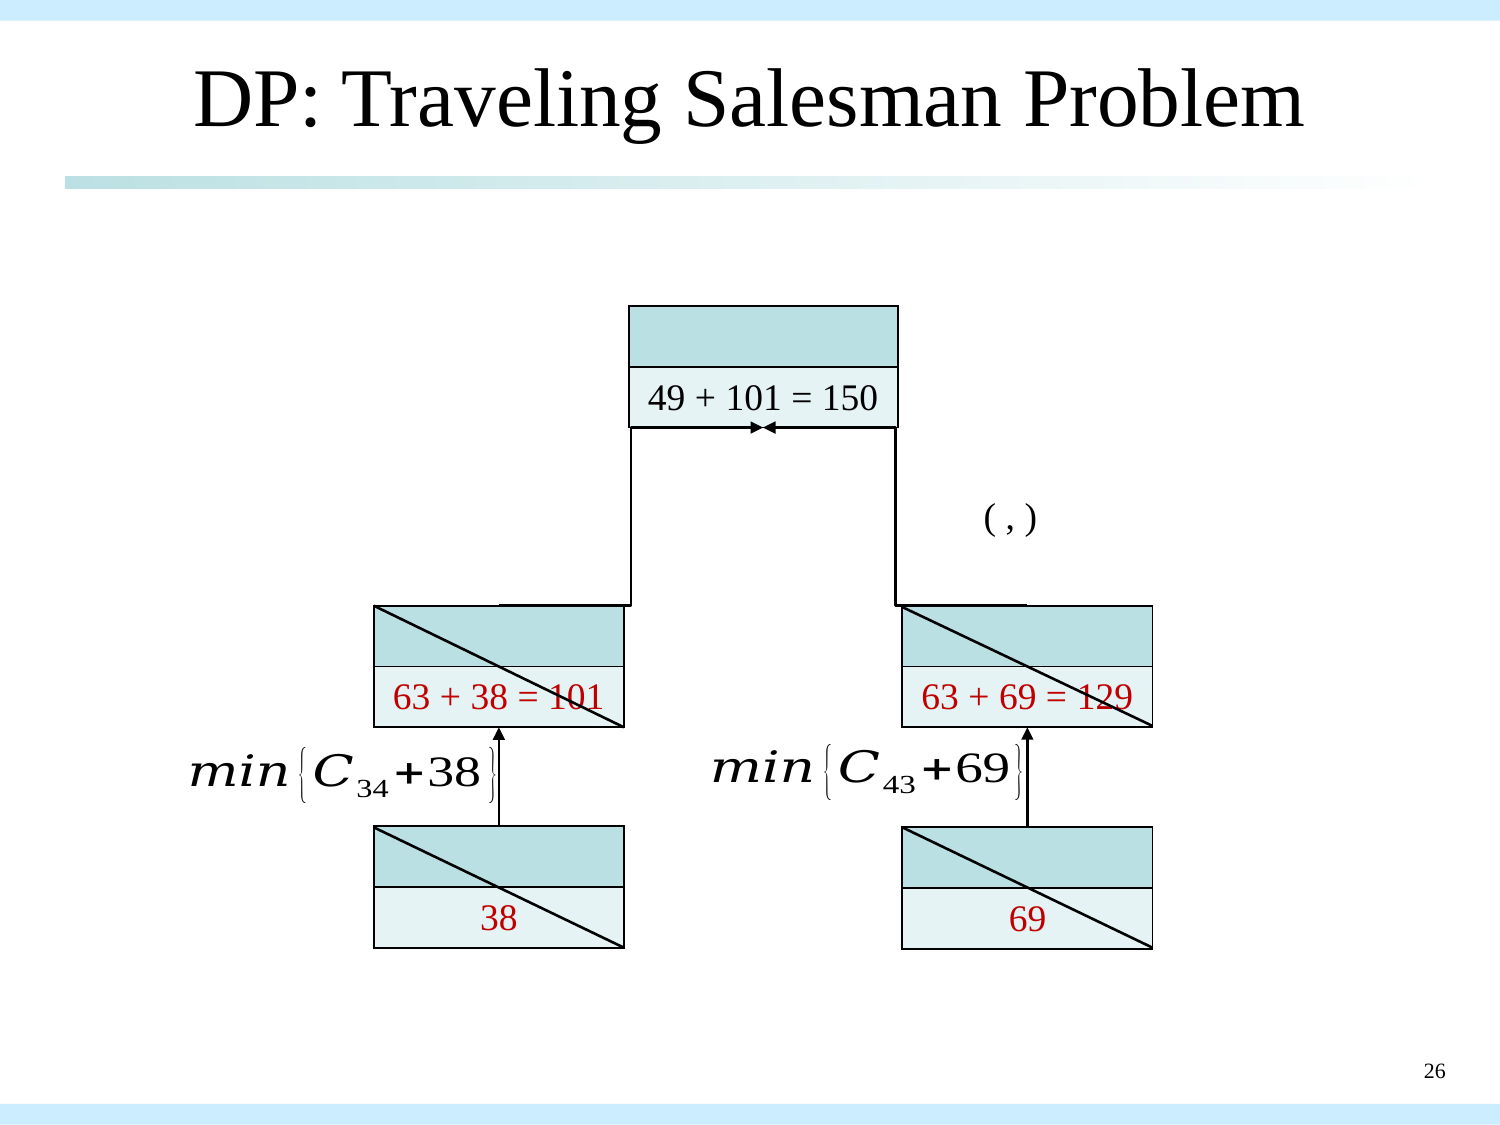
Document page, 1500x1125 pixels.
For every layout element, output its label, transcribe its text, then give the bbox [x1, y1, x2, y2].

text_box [902, 827, 1153, 948]
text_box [541, 384, 721, 649]
slide_number 26 [1074, 1048, 1461, 1105]
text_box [902, 606, 1153, 727]
title DP: Traveling Salesman Problem [74, 20, 1426, 166]
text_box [373, 605, 625, 728]
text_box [805, 384, 985, 649]
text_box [373, 827, 625, 948]
